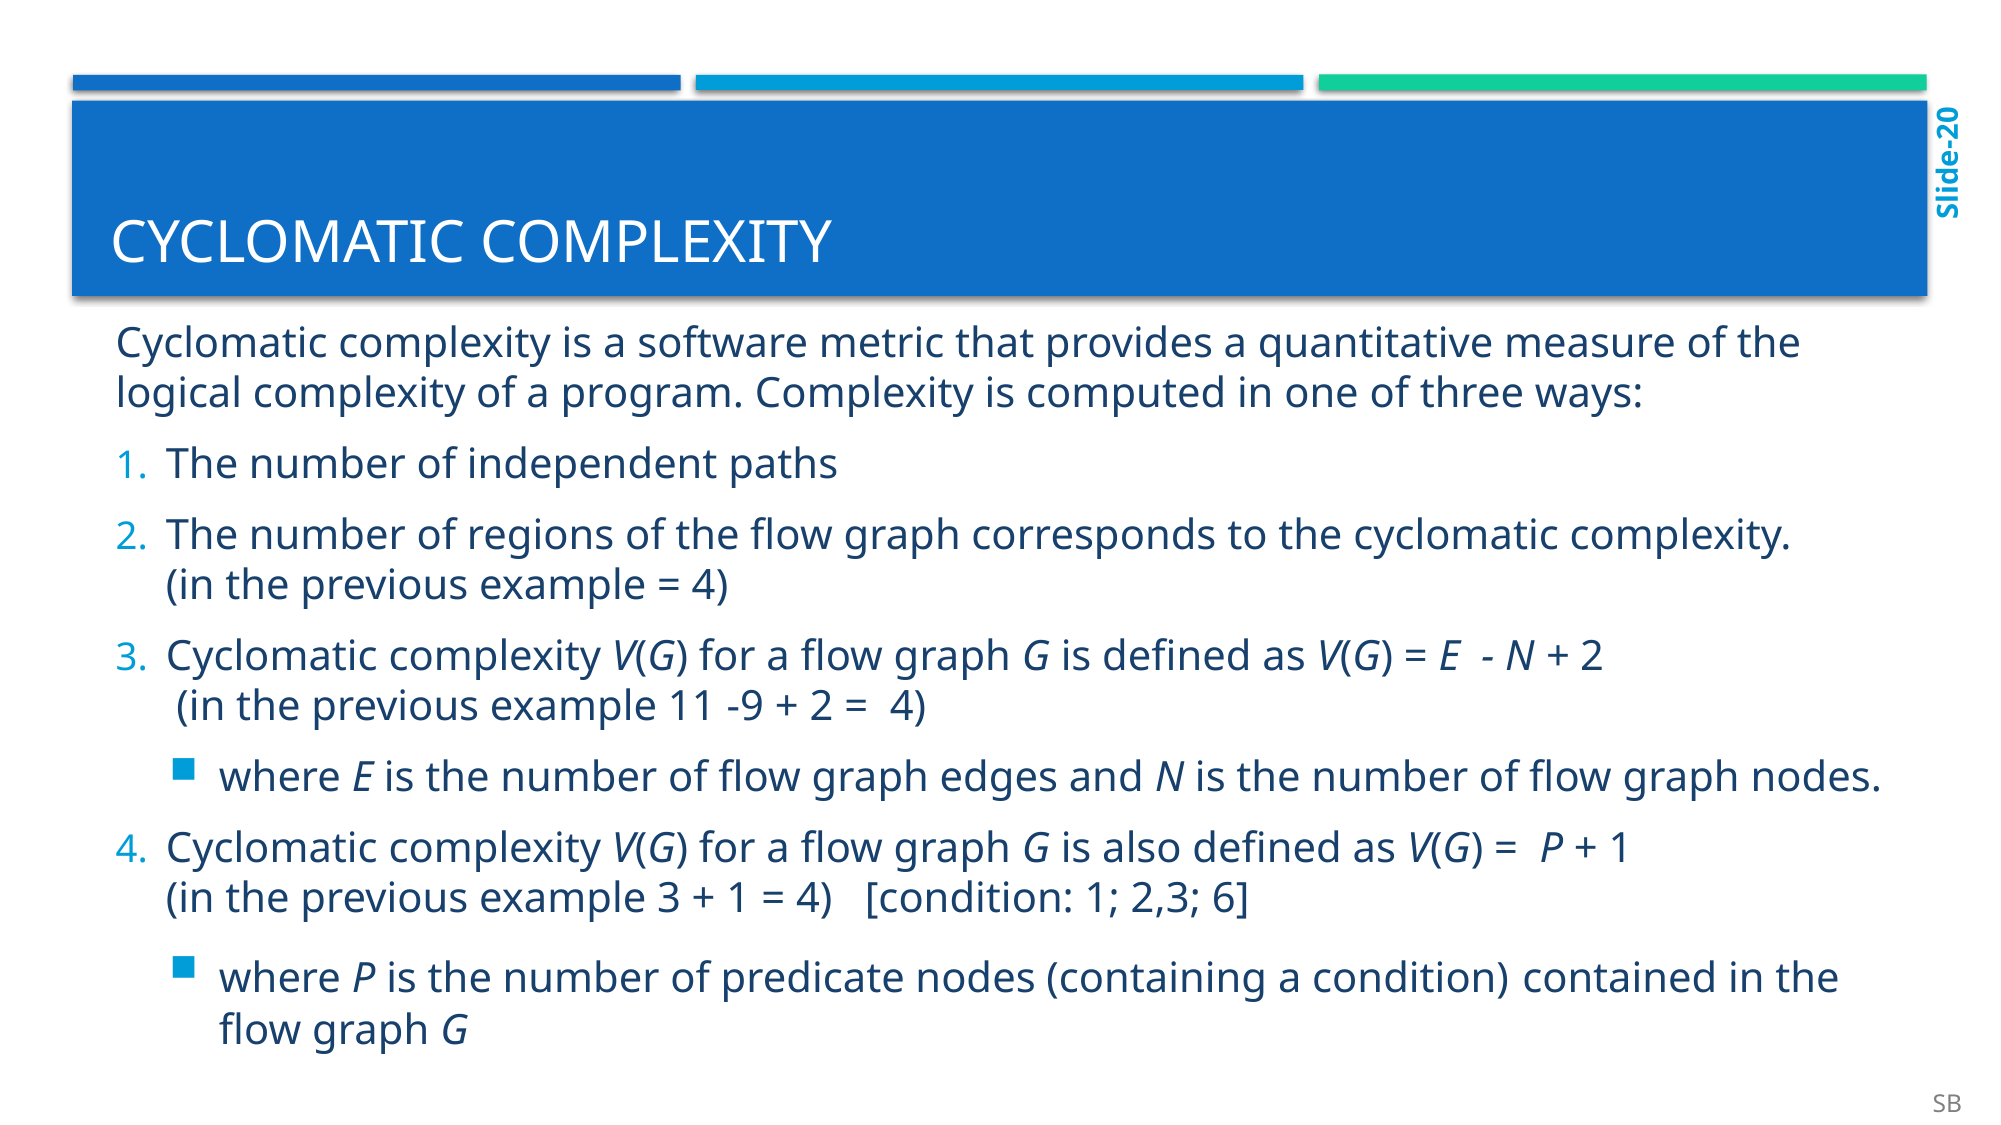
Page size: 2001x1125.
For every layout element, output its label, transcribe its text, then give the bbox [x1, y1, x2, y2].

text_box Slide-20 [1930, 99, 1968, 236]
text_box SB [1894, 1079, 2000, 1125]
title Cyclomatic complexity [95, 115, 1905, 282]
list Cyclomatic complexity is a software metric that provides a quantitative measure of the logical complexity of a program. Complexity is computed in one of three ways: The number of independent paths The number of regions of the flow graph corresponds to the cyclomatic complexity. (in the previous example = 4) Cyclomatic complexity V(G) for a flow graph G is defined as V(G) = E - N + 2 (in the previous example 11 -9 + 2 = 4) where E is the number of flow graph edges and N is the number of flow graph nodes. Cyclomatic complexity V(G) for a flow graph G is also defined as V(G) = P + 1 (in the previous example 3 + 1 = 4) [condition: 1; 2,3; 6] where P is the number of predicate nodes (containing a condition) contained in the flow graph G [100, 323, 1910, 1046]
